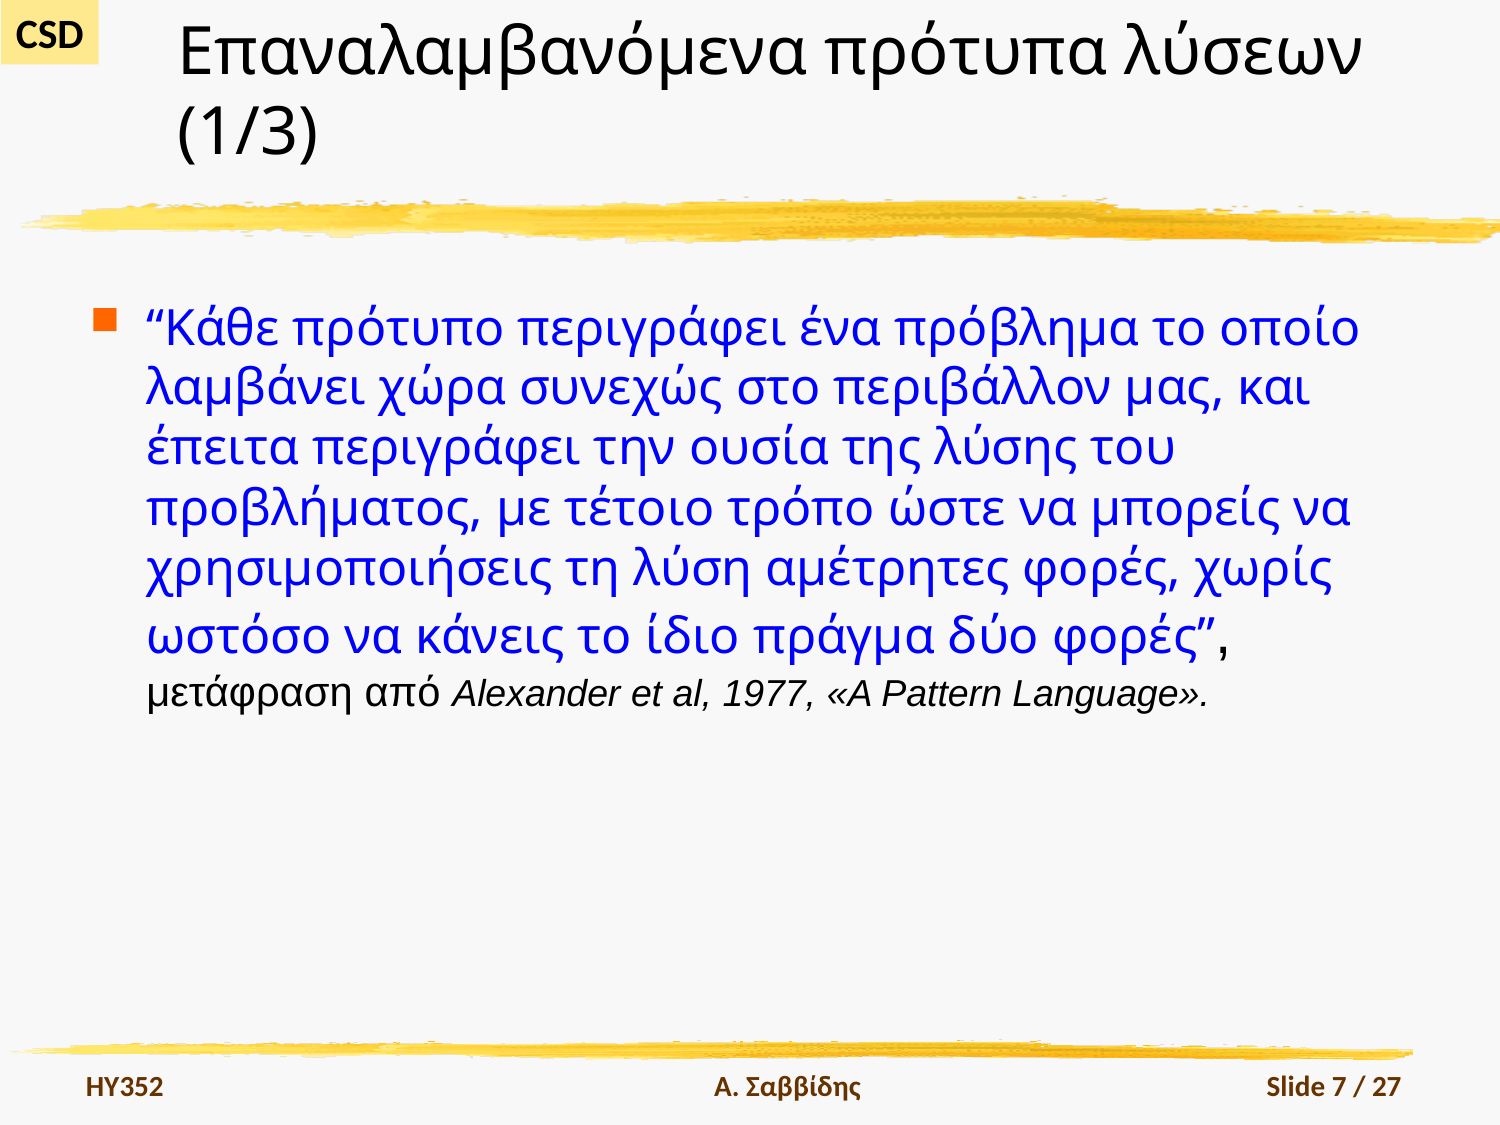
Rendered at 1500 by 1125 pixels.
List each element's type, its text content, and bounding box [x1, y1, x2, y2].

picture [1025, 1037, 1104, 1064]
picture [400, 1037, 549, 1064]
title Επαναλαμβανόμενα πρότυπα λύσεων (1/3) [162, 24, 1500, 175]
footer Α. Σαββίδης [549, 1034, 1025, 1110]
slide_number Slide 7 / 27 [1104, 1034, 1417, 1110]
picture [21, 190, 1500, 254]
list “Κάθε πρότυπο περιγράφει ένα πρόβλημα το οποίο λαμβάνει χώρα συνεχώς στο περιβάλλον μας, και έπειτα περιγράφει την ουσία της λύσης του προβλήματος, με τέτοιο τρόπο ώστε να μπορείς να χρησιμοποιήσεις τη λύση αμέτρητες φορές, χωρίς ωστόσο να κάνεις το ίδιο πράγμα δύο φορές”, μετάφραση από Alexander et al, 1977, «A Pattern Language». [75, 287, 1438, 1013]
slide_number HY352 [70, 1034, 400, 1110]
picture [11, 1037, 70, 1064]
